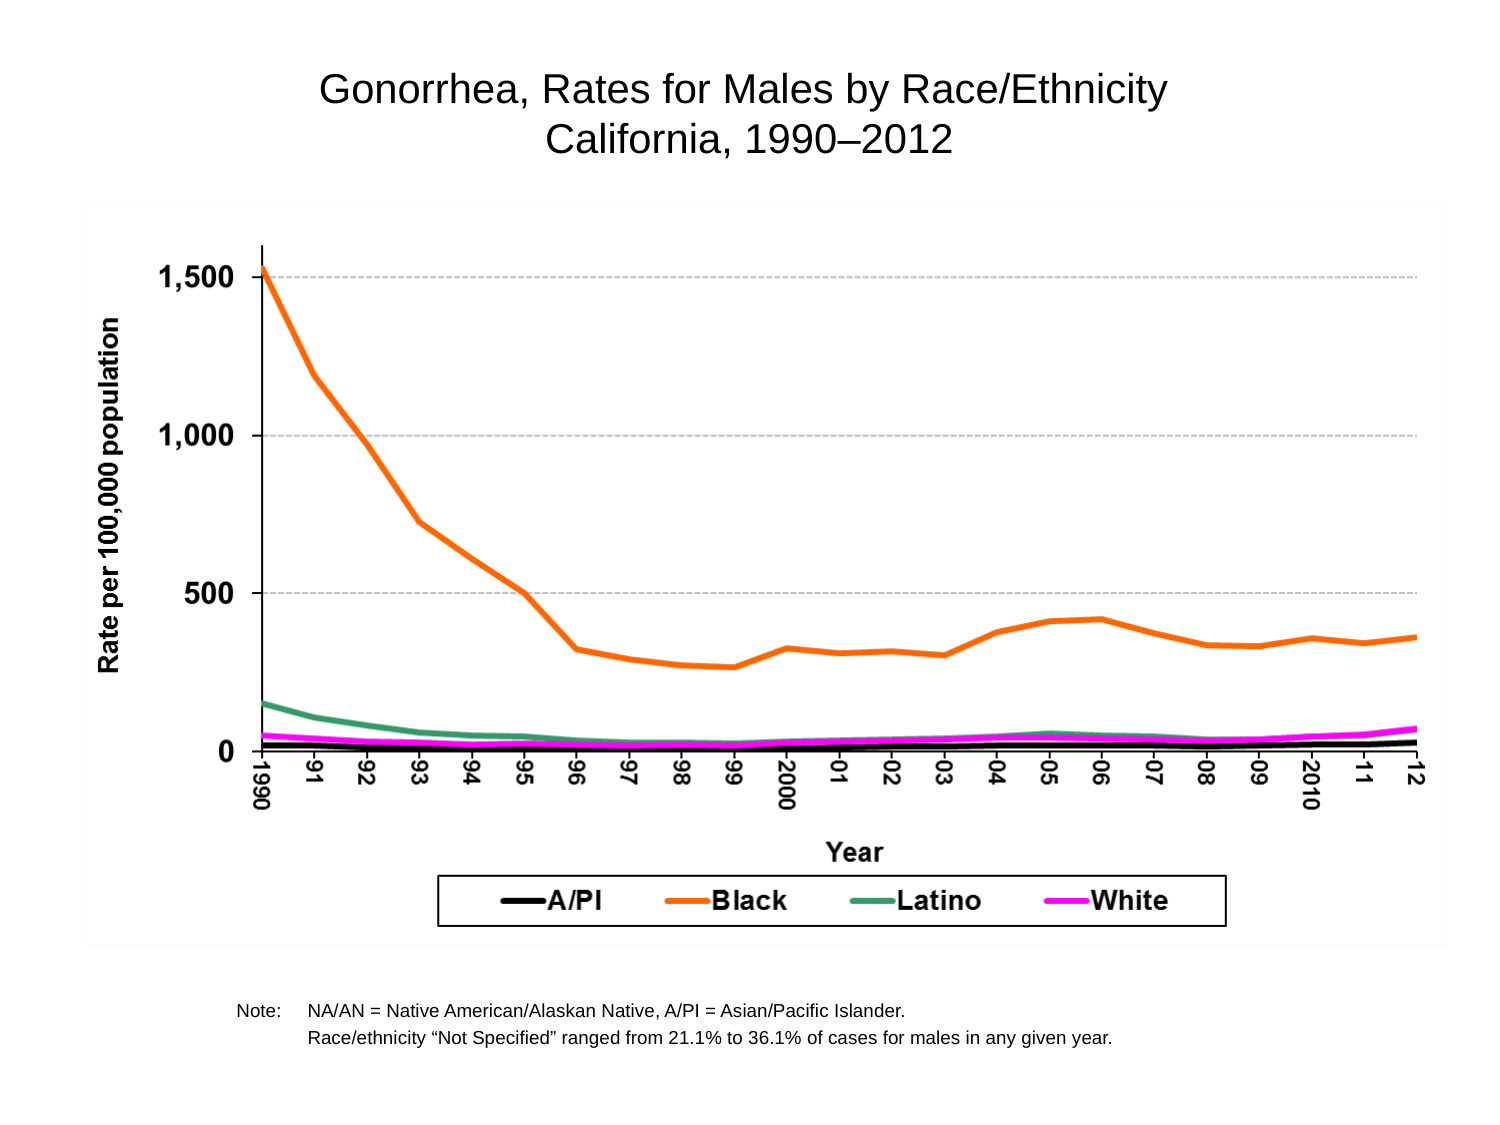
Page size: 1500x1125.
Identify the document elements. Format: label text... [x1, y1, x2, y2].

title Gonorrhea, Rates for Males by Race/Ethnicity California, 1990–2012 [112, 37, 1387, 188]
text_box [78, 194, 1456, 955]
text_box Note: NA/AN = Native American/Alaskan Native, A/PI = Asian/Pacific Islander. Race/ethnicity “Not Specified” ranged from 21.1% to 36.1% of cases for males in any given year. [162, 990, 1419, 1056]
